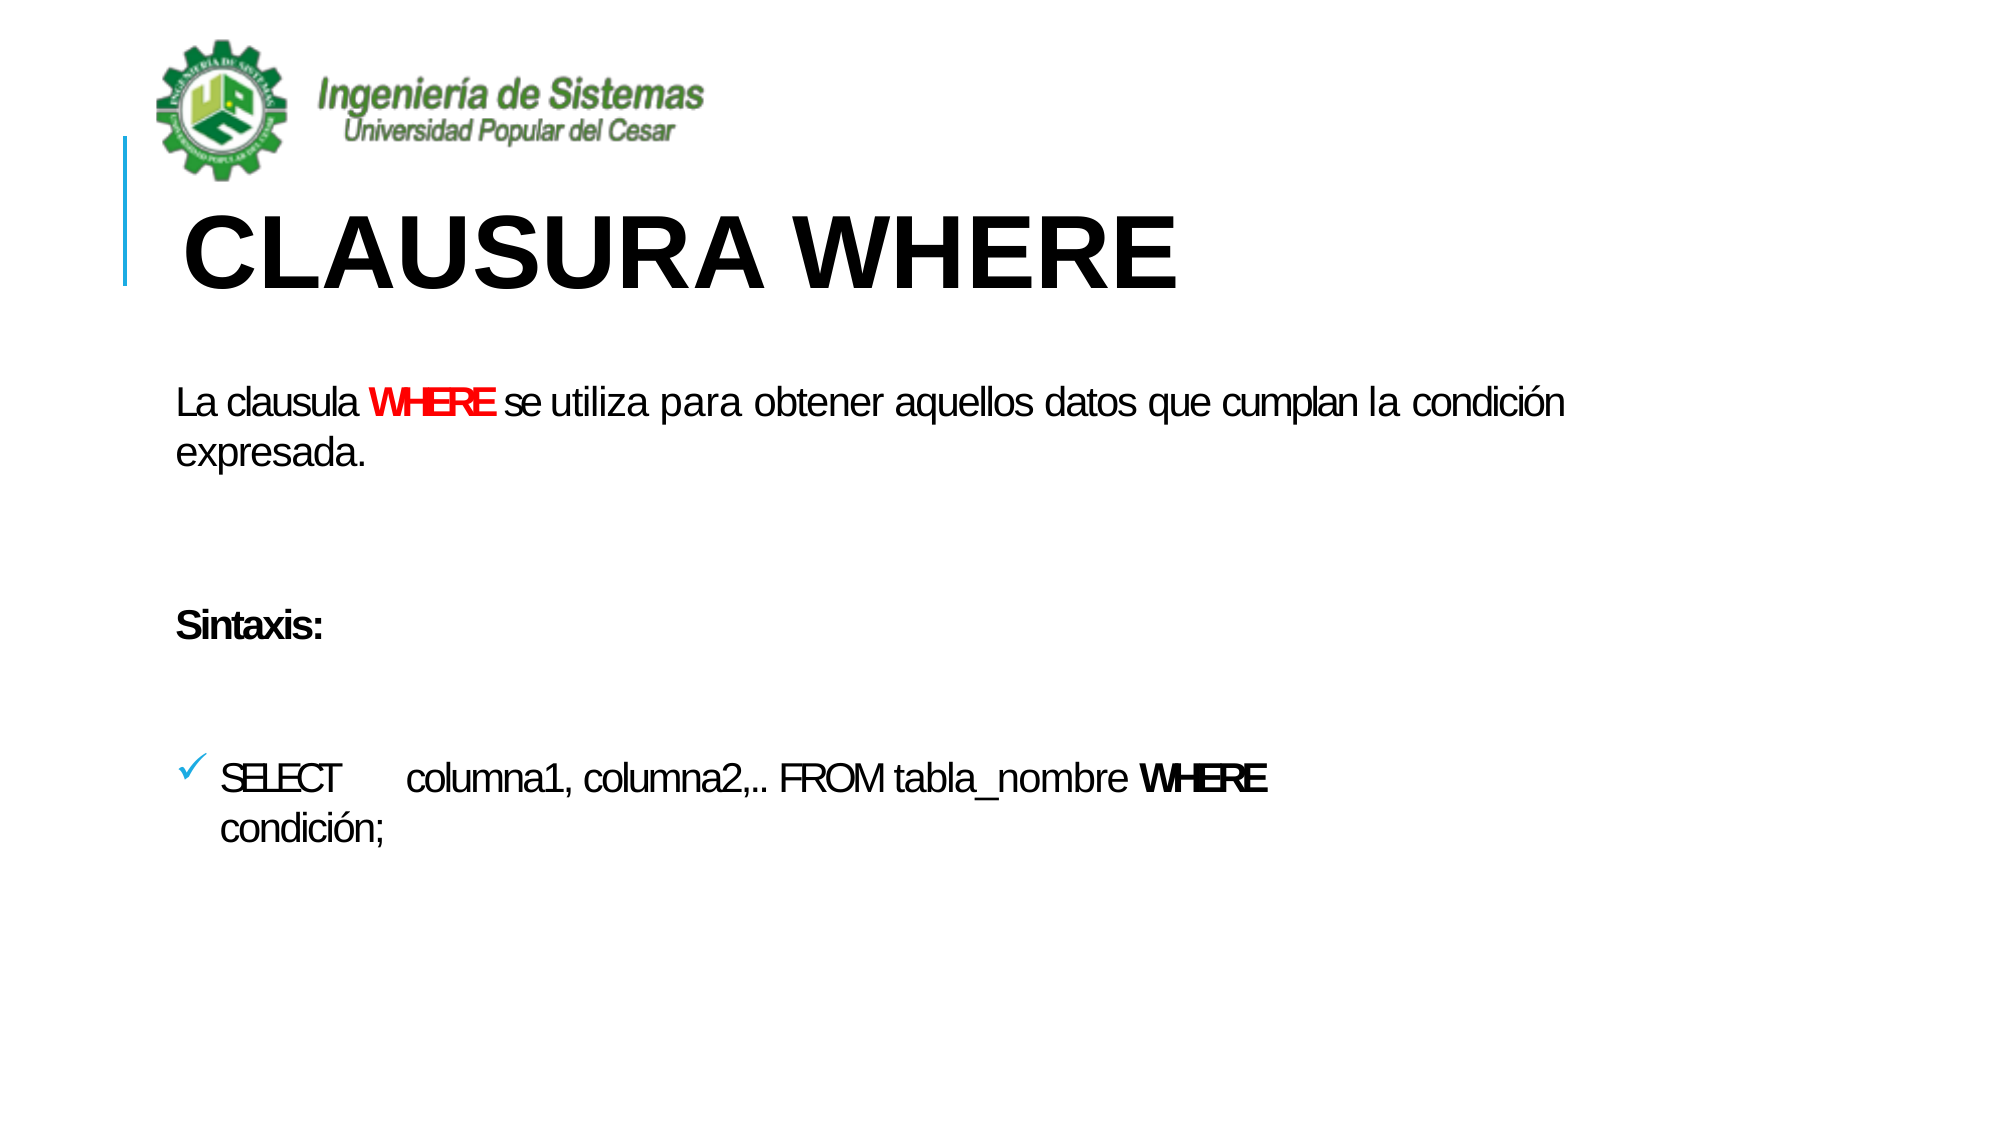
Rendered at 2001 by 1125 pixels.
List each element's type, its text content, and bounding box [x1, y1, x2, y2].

title CLAUSURA WHERE [180, 182, 1338, 372]
text_box Sintaxis: SELECT columna1, columna2,.. FROM tabla_nombre WHERE condición; [173, 595, 1393, 851]
text_box [141, 38, 740, 186]
text_box La clausula WHERE se utiliza para obtener aquellos datos que cumplan la condición expresada. [173, 372, 1765, 476]
